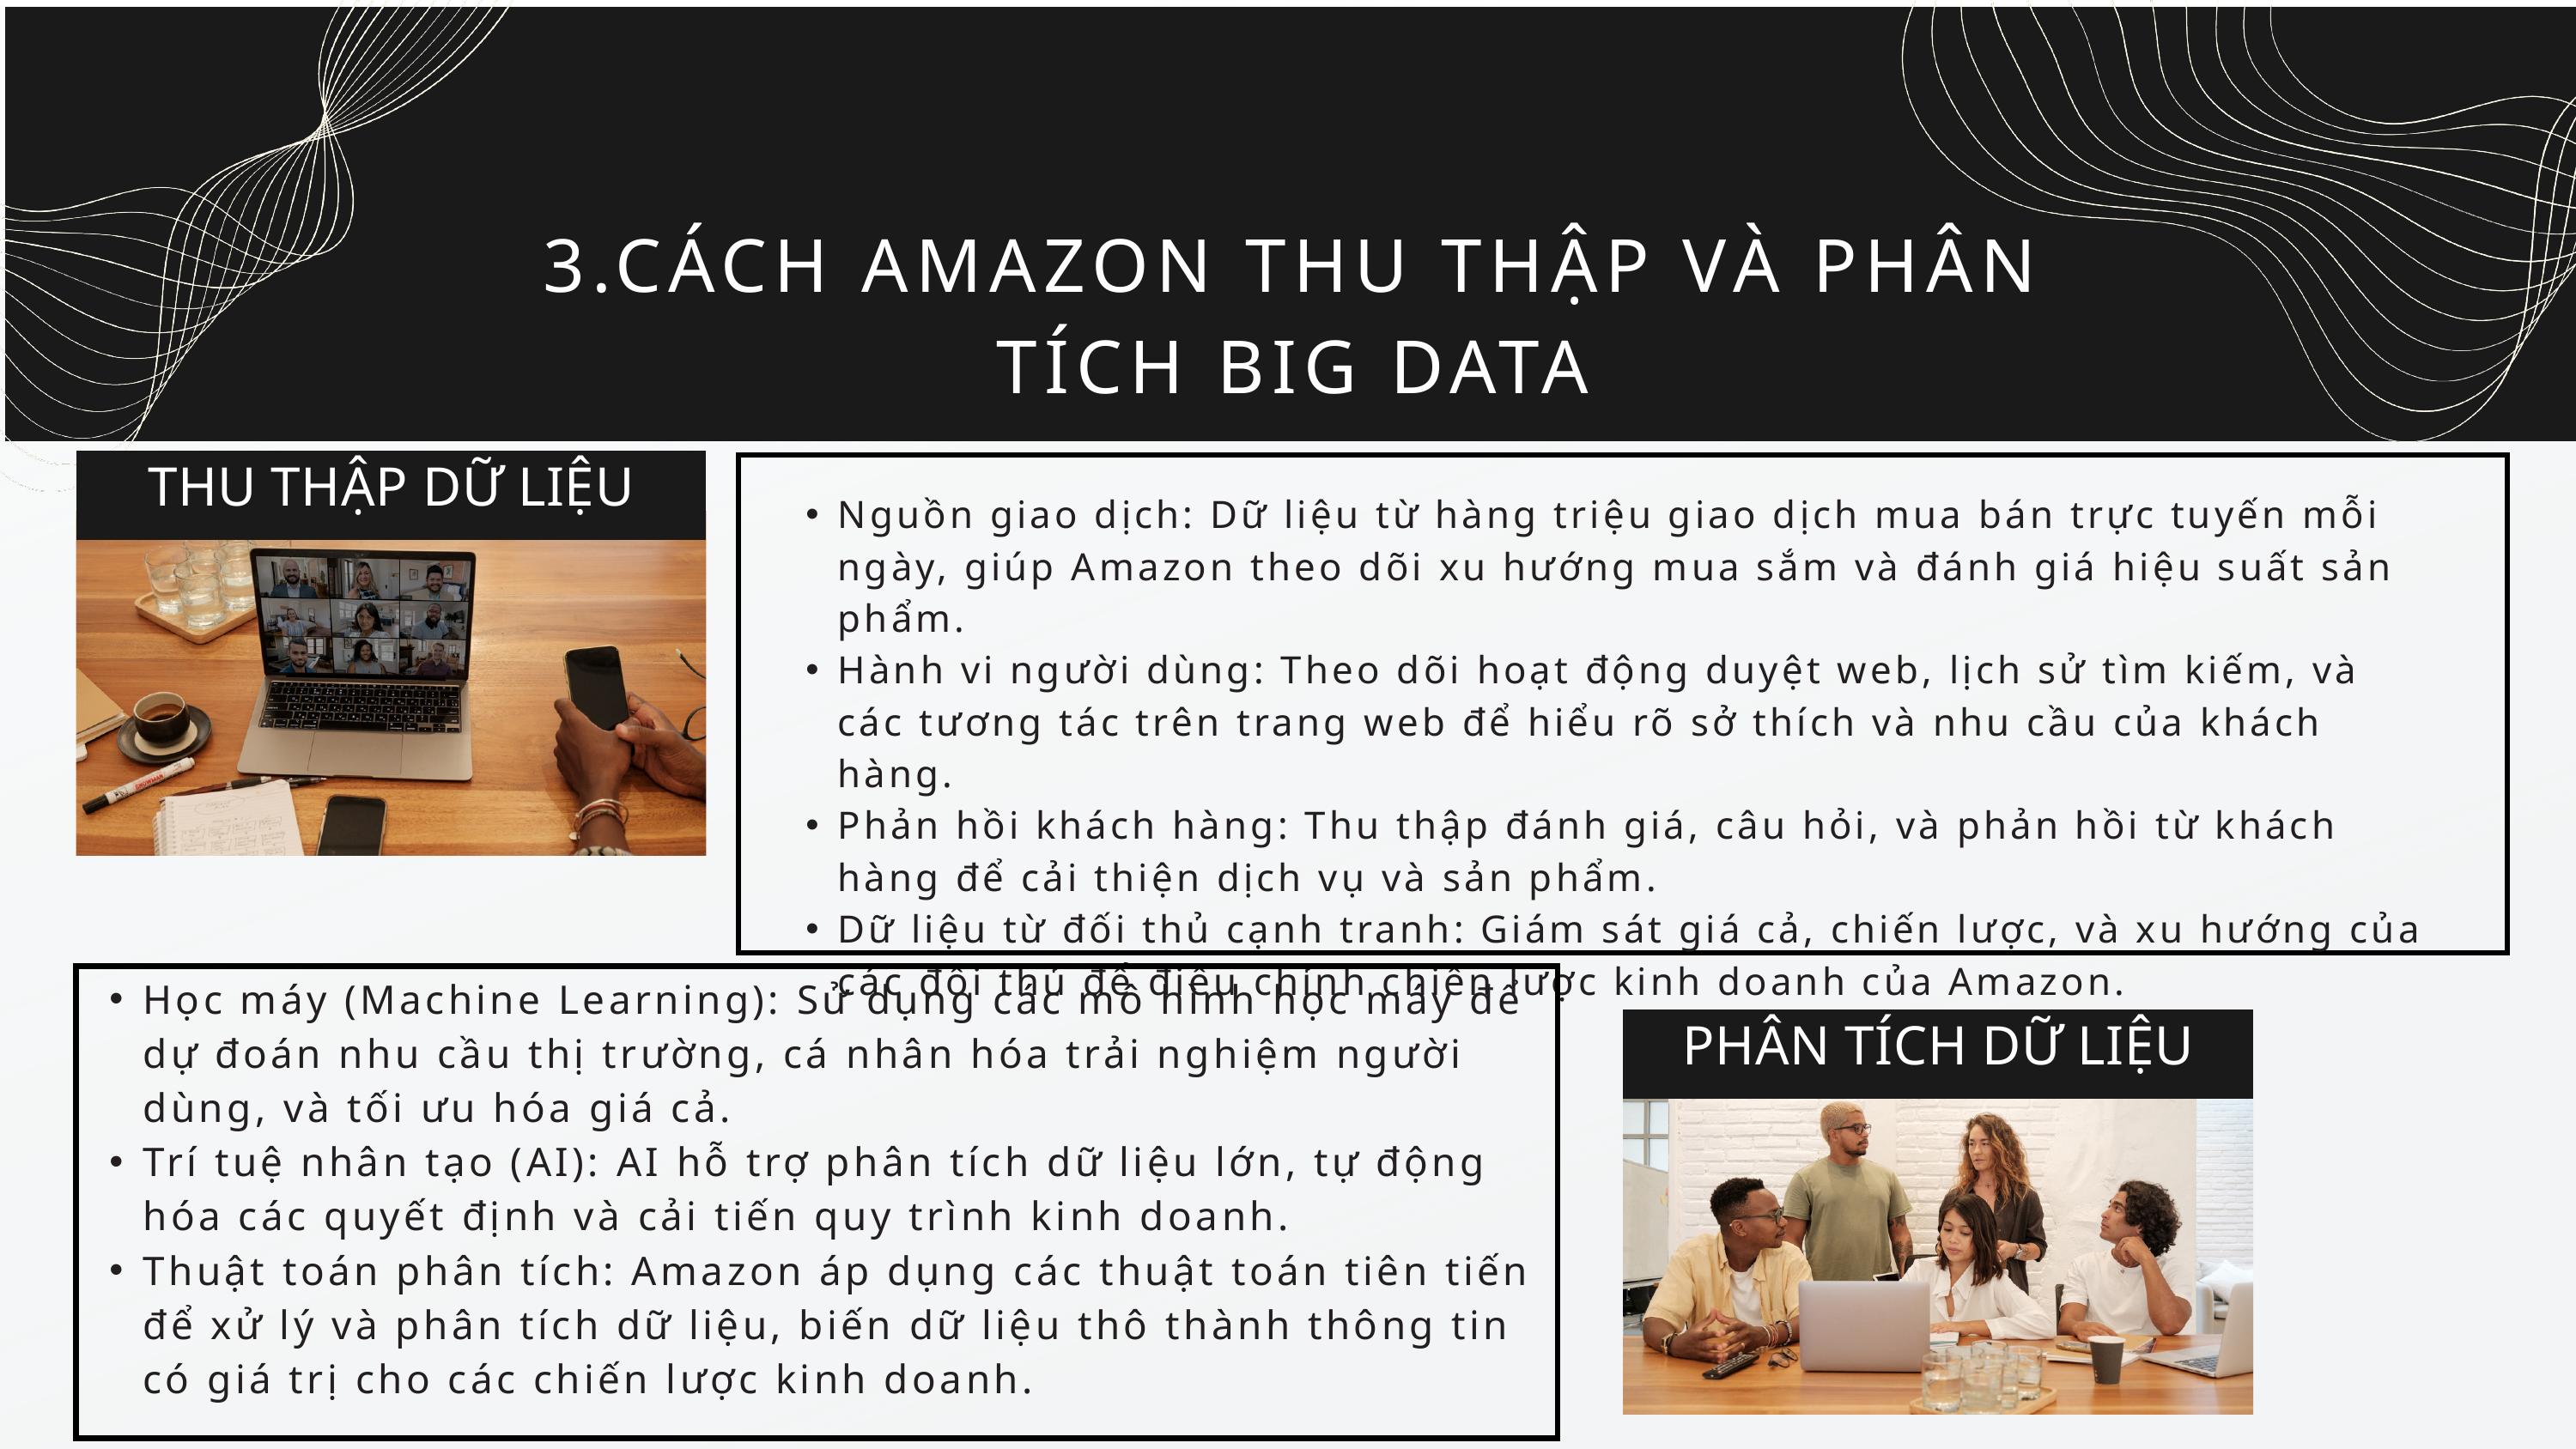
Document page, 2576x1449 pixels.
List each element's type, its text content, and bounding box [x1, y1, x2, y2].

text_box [4, 6, 2576, 442]
text_box [0, 452, 2576, 1449]
text_box [1899, 0, 2576, 6]
text_box [0, 0, 549, 492]
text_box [738, 454, 2508, 954]
text_box [1623, 1104, 2254, 1415]
text_box Nguồn giao dịch: Dữ liệu từ hàng triệu giao dịch mua bán trực tuyến mỗi ngày, giúp Amazon theo dõi xu hướng mua sắm và đánh giá hiệu suất sản phẩm. Hành vi người dùng: Theo dõi hoạt động duyệt web, lịch sử tìm kiếm, và các tương tác trên trang web để hiểu rõ sở thích và nhu cầu của khách hàng. Phản hồi khách hàng: Thu thập đánh giá, câu hỏi, và phản hồi từ khách hàng để cải thiện dịch vụ và sản phẩm. Dữ liệu từ đối thủ cạnh tranh: Giám sát giá cả, chiến lược, và xu hướng của các đối thủ để điều chỉnh chiến lược kinh doanh của Amazon. [1560, 963, 2437, 1003]
text_box [76, 545, 707, 856]
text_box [1622, 1009, 2254, 1100]
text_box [76, 450, 707, 541]
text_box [76, 966, 1558, 1439]
